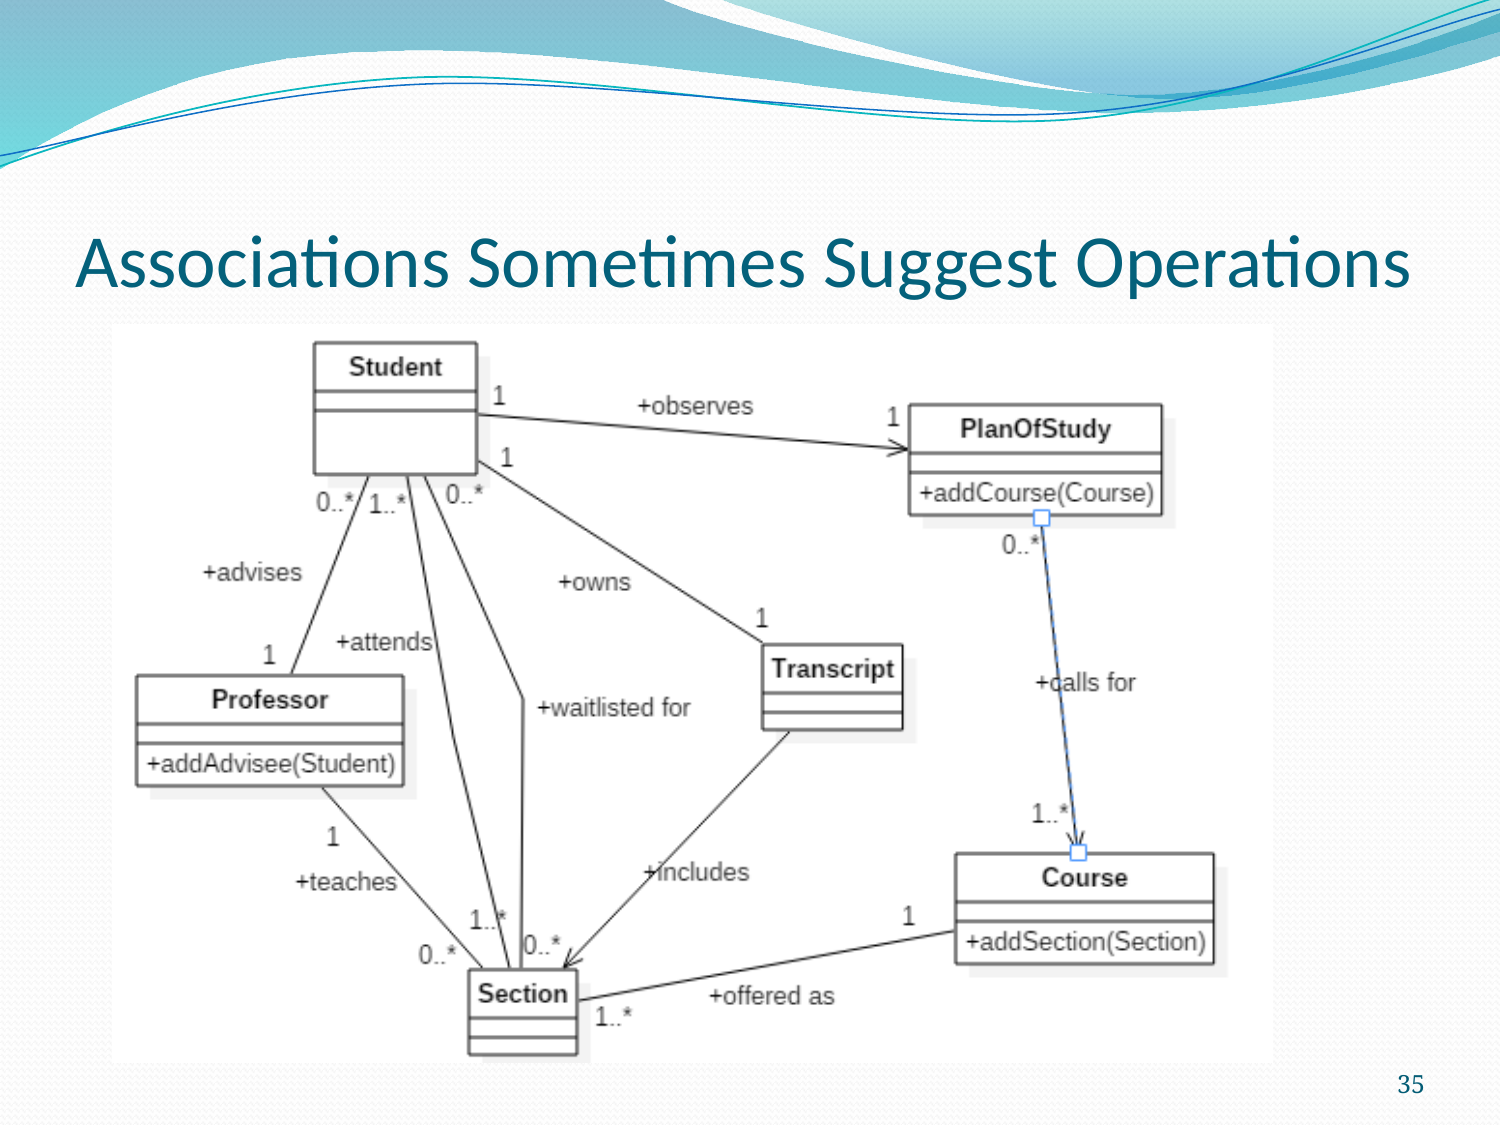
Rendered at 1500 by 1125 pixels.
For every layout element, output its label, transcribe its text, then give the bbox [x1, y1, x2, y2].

slide_number 35 [1299, 1042, 1425, 1103]
picture [112, 324, 1273, 1063]
title Associations Sometimes Suggest Operations [75, 115, 1425, 303]
